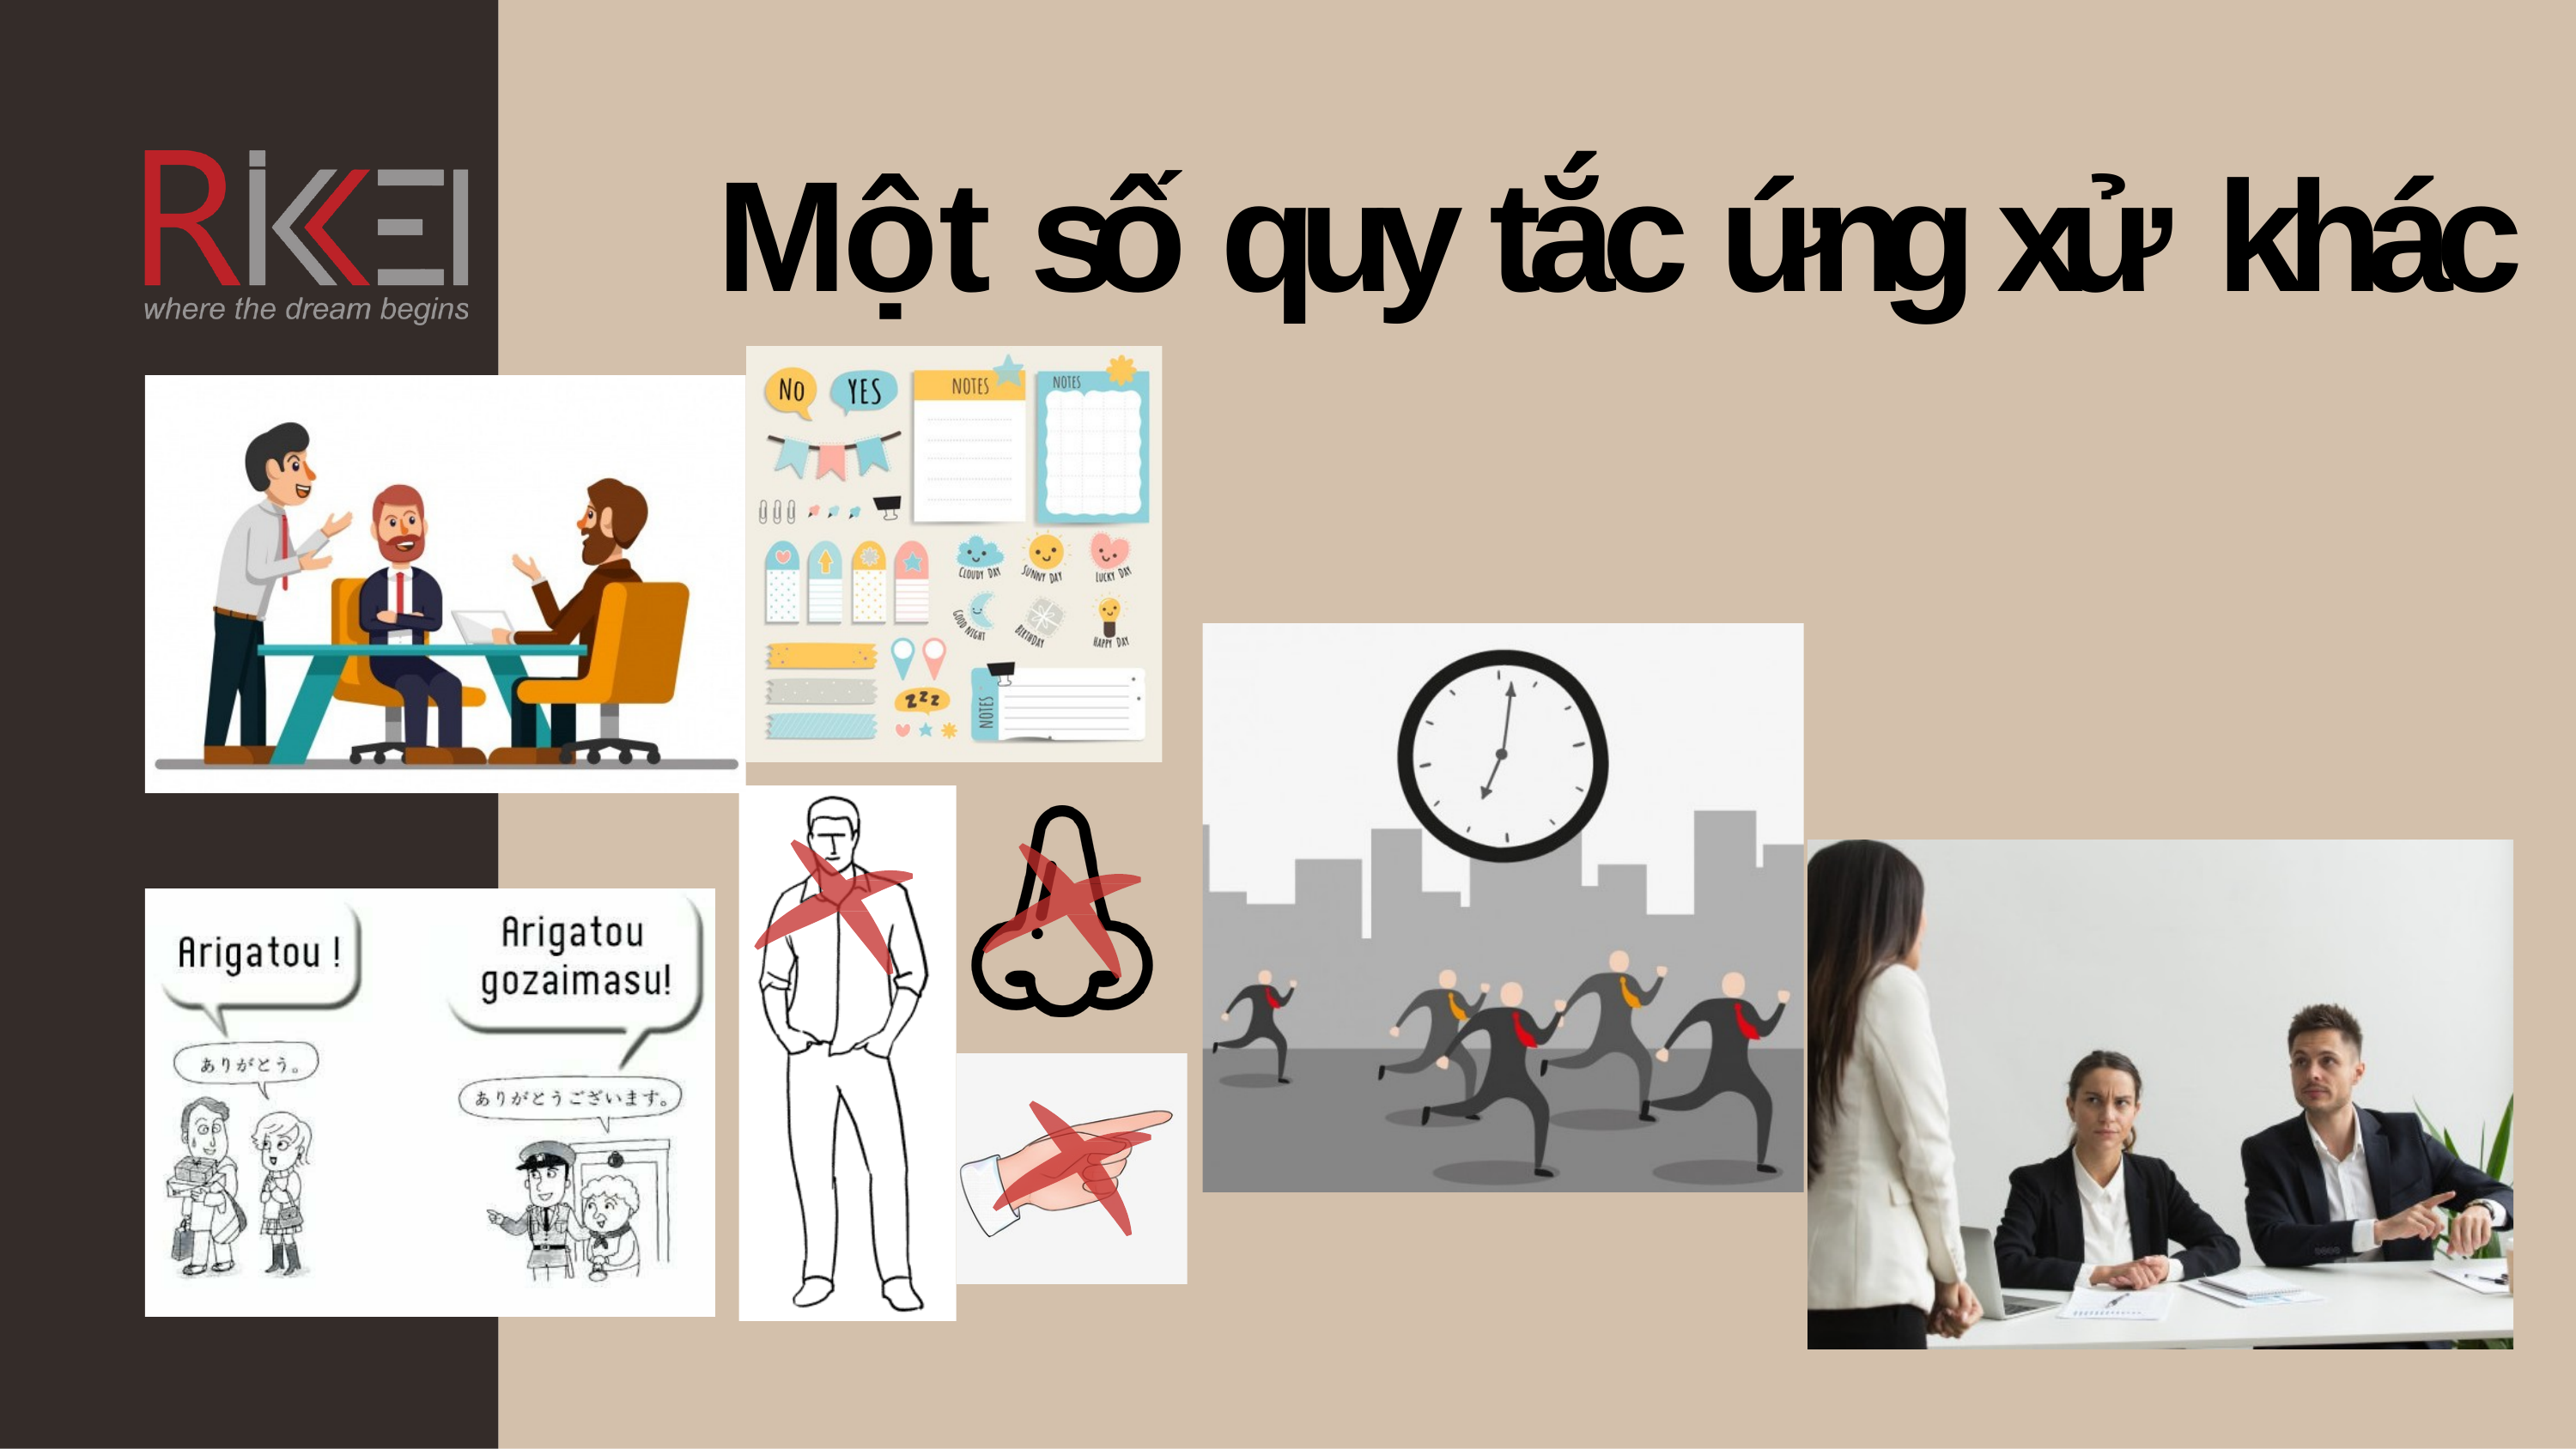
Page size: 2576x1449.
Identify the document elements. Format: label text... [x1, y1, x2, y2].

text_box [144, 150, 469, 325]
text_box [1807, 840, 2514, 1349]
text_box [956, 1053, 1188, 1284]
text_box [144, 888, 715, 1317]
text_box [738, 785, 957, 1321]
title Một số quy tắc ứng xử khác [714, 129, 2533, 392]
text_box [746, 346, 1163, 762]
text_box [144, 375, 746, 793]
text_box [1202, 623, 1804, 1192]
text_box [956, 805, 1168, 1017]
text_box [754, 840, 913, 975]
text_box [993, 1100, 1151, 1237]
text_box [982, 843, 1141, 979]
